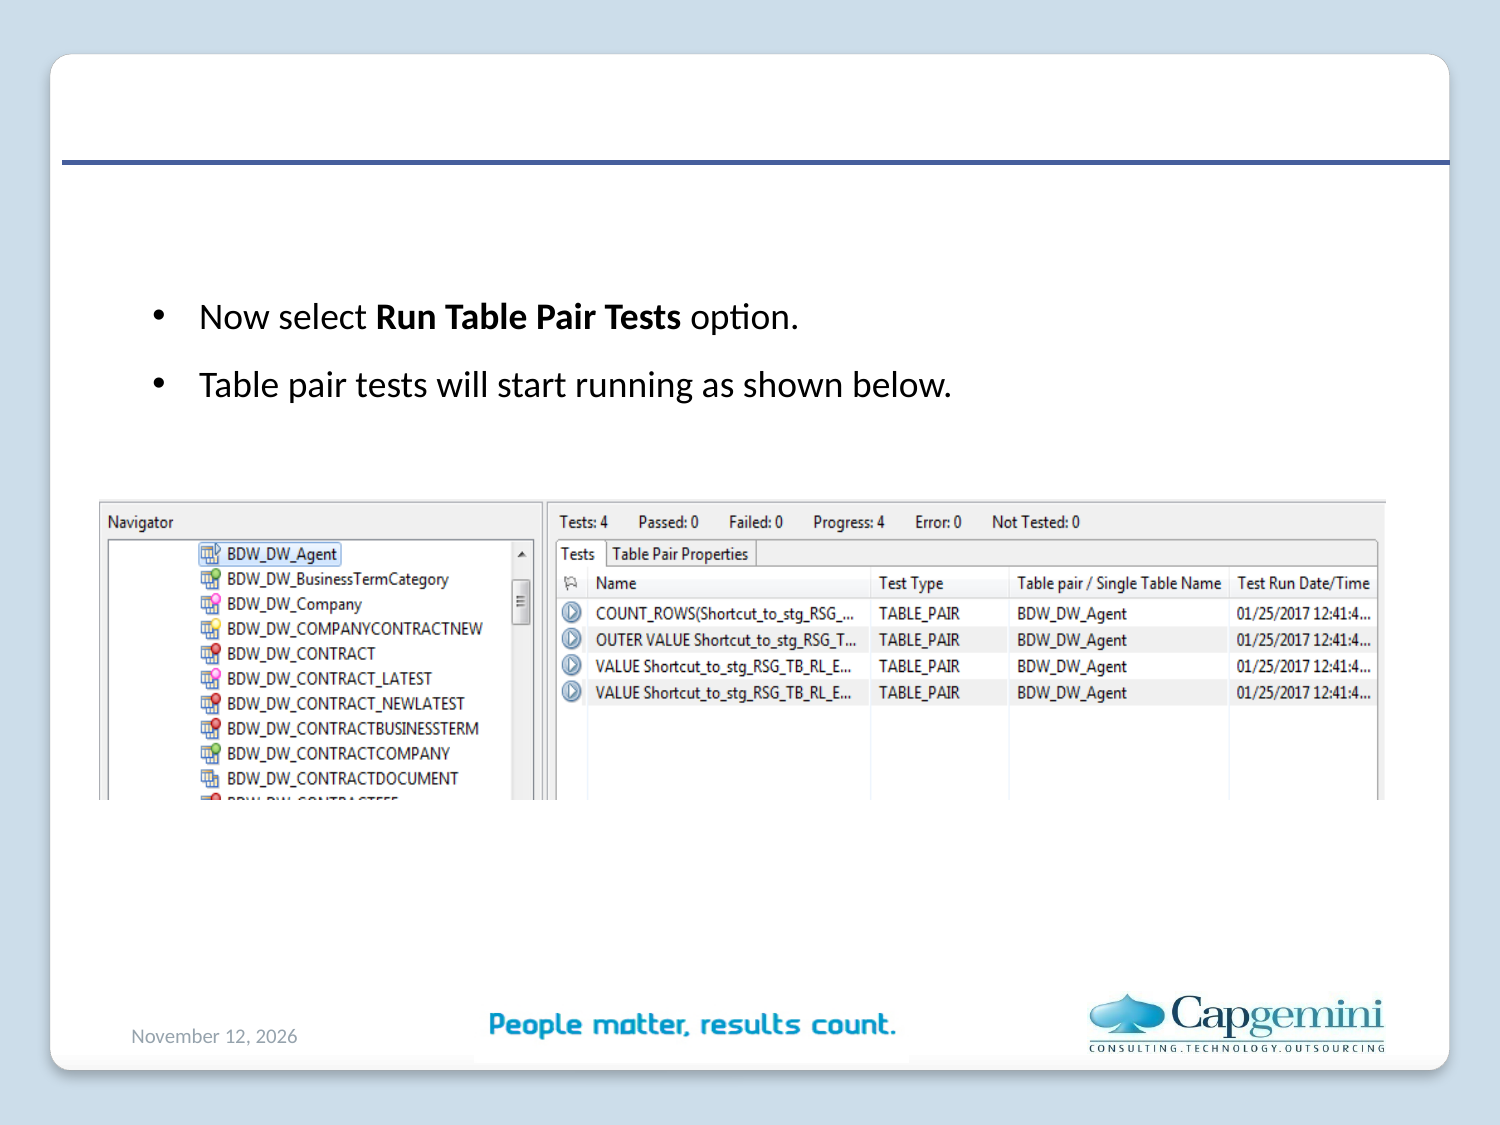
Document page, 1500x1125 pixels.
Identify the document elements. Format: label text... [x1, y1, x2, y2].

picture [99, 499, 1386, 801]
picture [1087, 991, 1386, 1055]
text_box Now select Run Table Pair Tests option. Table pair tests will start running as shown below. [137, 262, 1363, 498]
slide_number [0, 991, 313, 1056]
picture [474, 996, 909, 1063]
